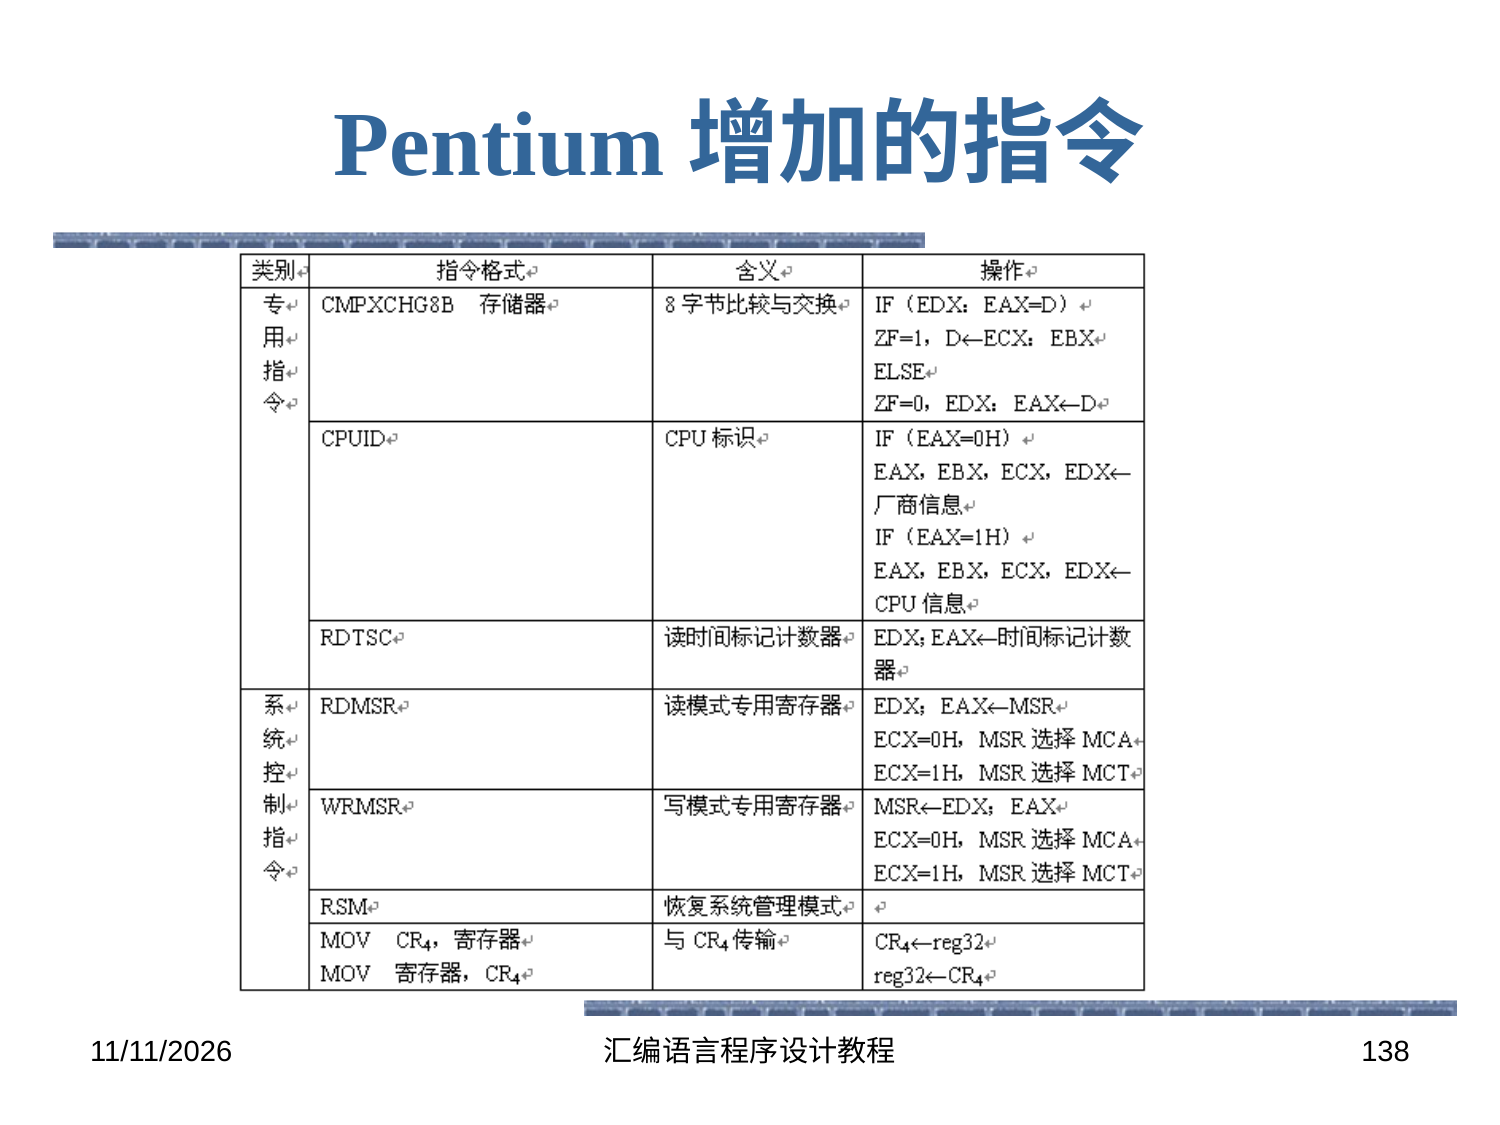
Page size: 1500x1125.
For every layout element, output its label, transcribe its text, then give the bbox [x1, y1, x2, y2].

picture [53, 231, 925, 248]
picture [584, 999, 1457, 1016]
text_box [237, 249, 1151, 996]
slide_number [74, 1024, 426, 1103]
title Pentium增加的指令 [74, 44, 1426, 233]
slide_number 138 [1074, 1024, 1426, 1103]
footer 汇编语言程序设计教程 [512, 1024, 988, 1103]
